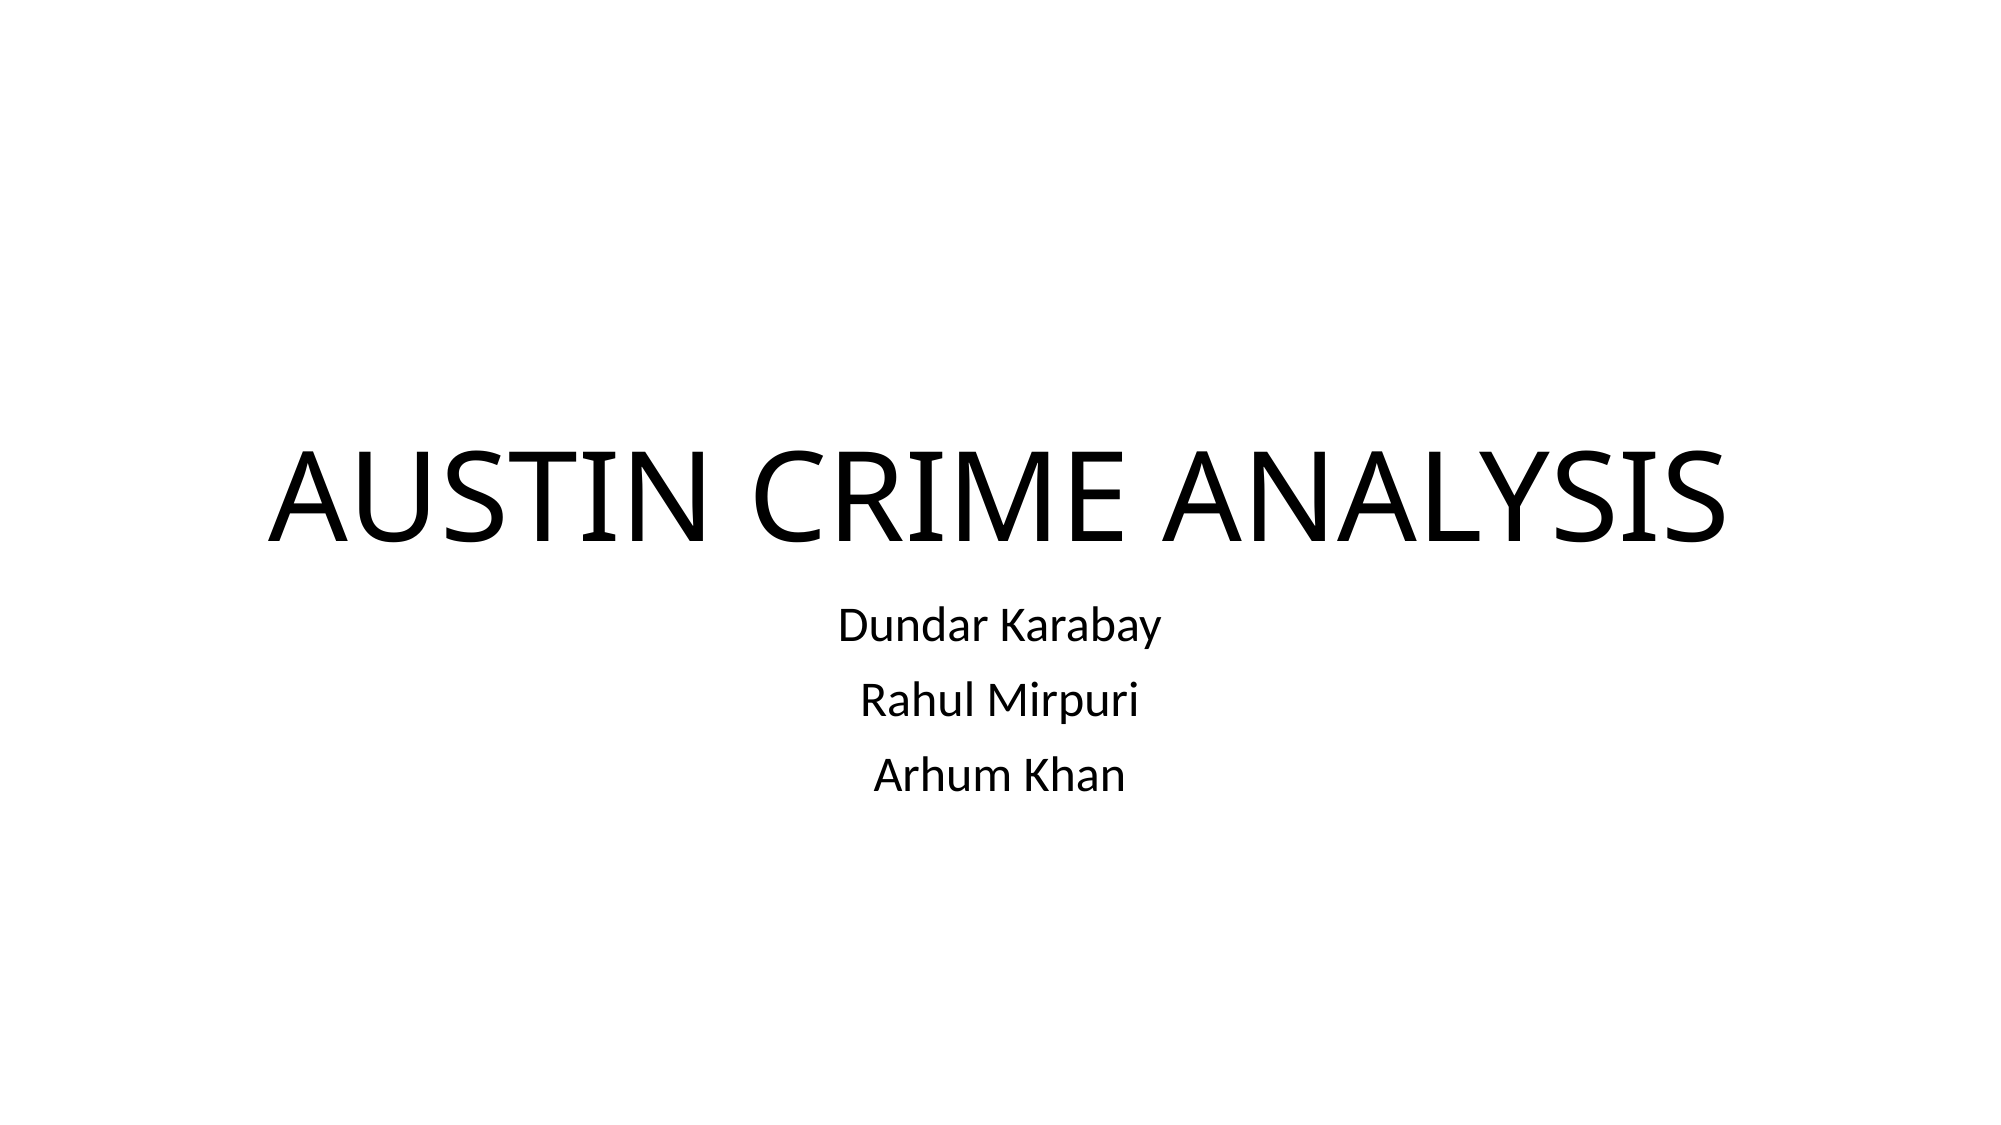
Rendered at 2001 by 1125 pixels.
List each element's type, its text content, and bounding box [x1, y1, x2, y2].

subtitle Dundar Karabay Rahul Mirpuri Arhum Khan [249, 590, 1750, 863]
title AUSTIN CRIME ANALYSIS [249, 184, 1750, 576]
